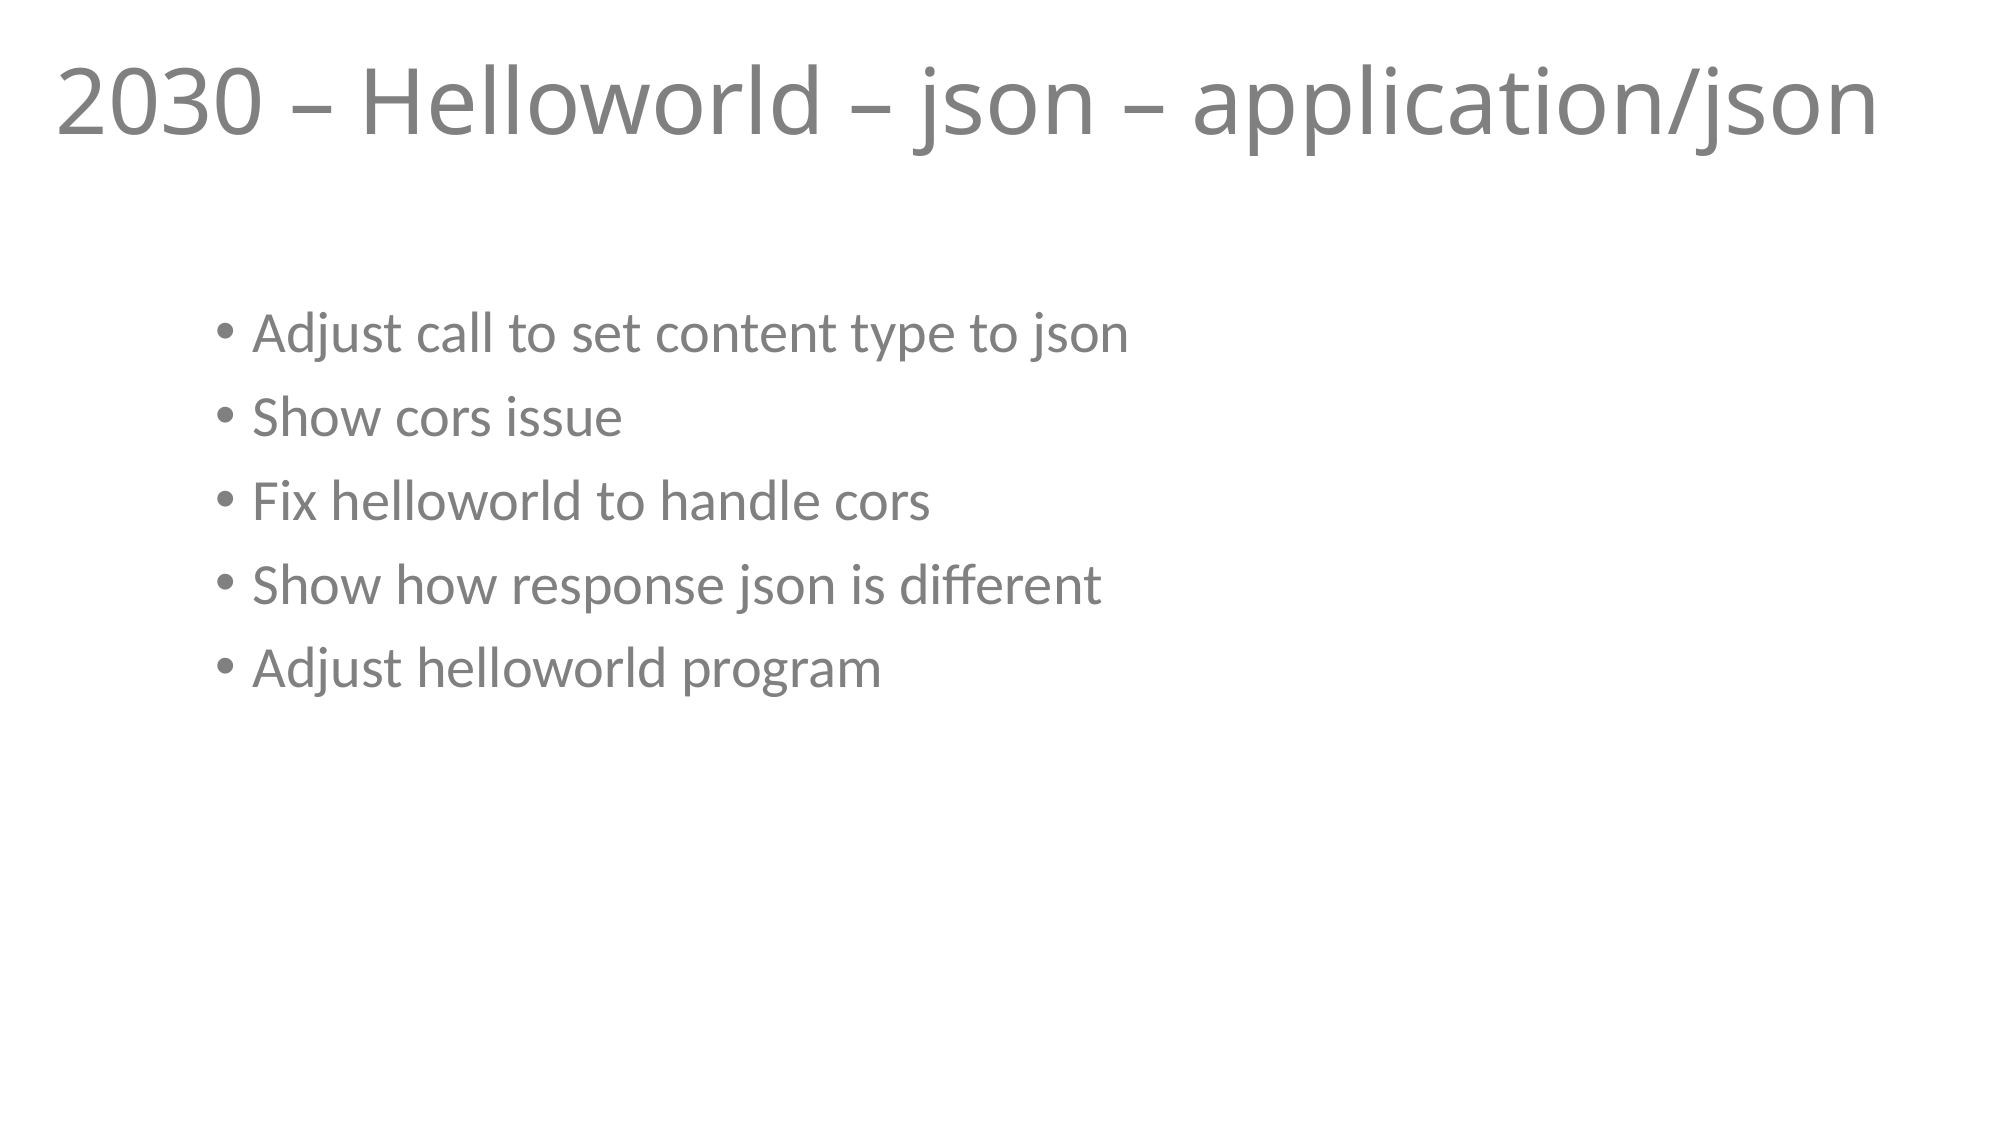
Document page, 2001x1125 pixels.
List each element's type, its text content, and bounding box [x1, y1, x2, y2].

title 2030 – Helloworld – json – application/json [40, 26, 1936, 184]
list Adjust call to set content type to json Show cors issue Fix helloworld to handle cors Show how response json is different Adjust helloworld program [200, 294, 1873, 916]
